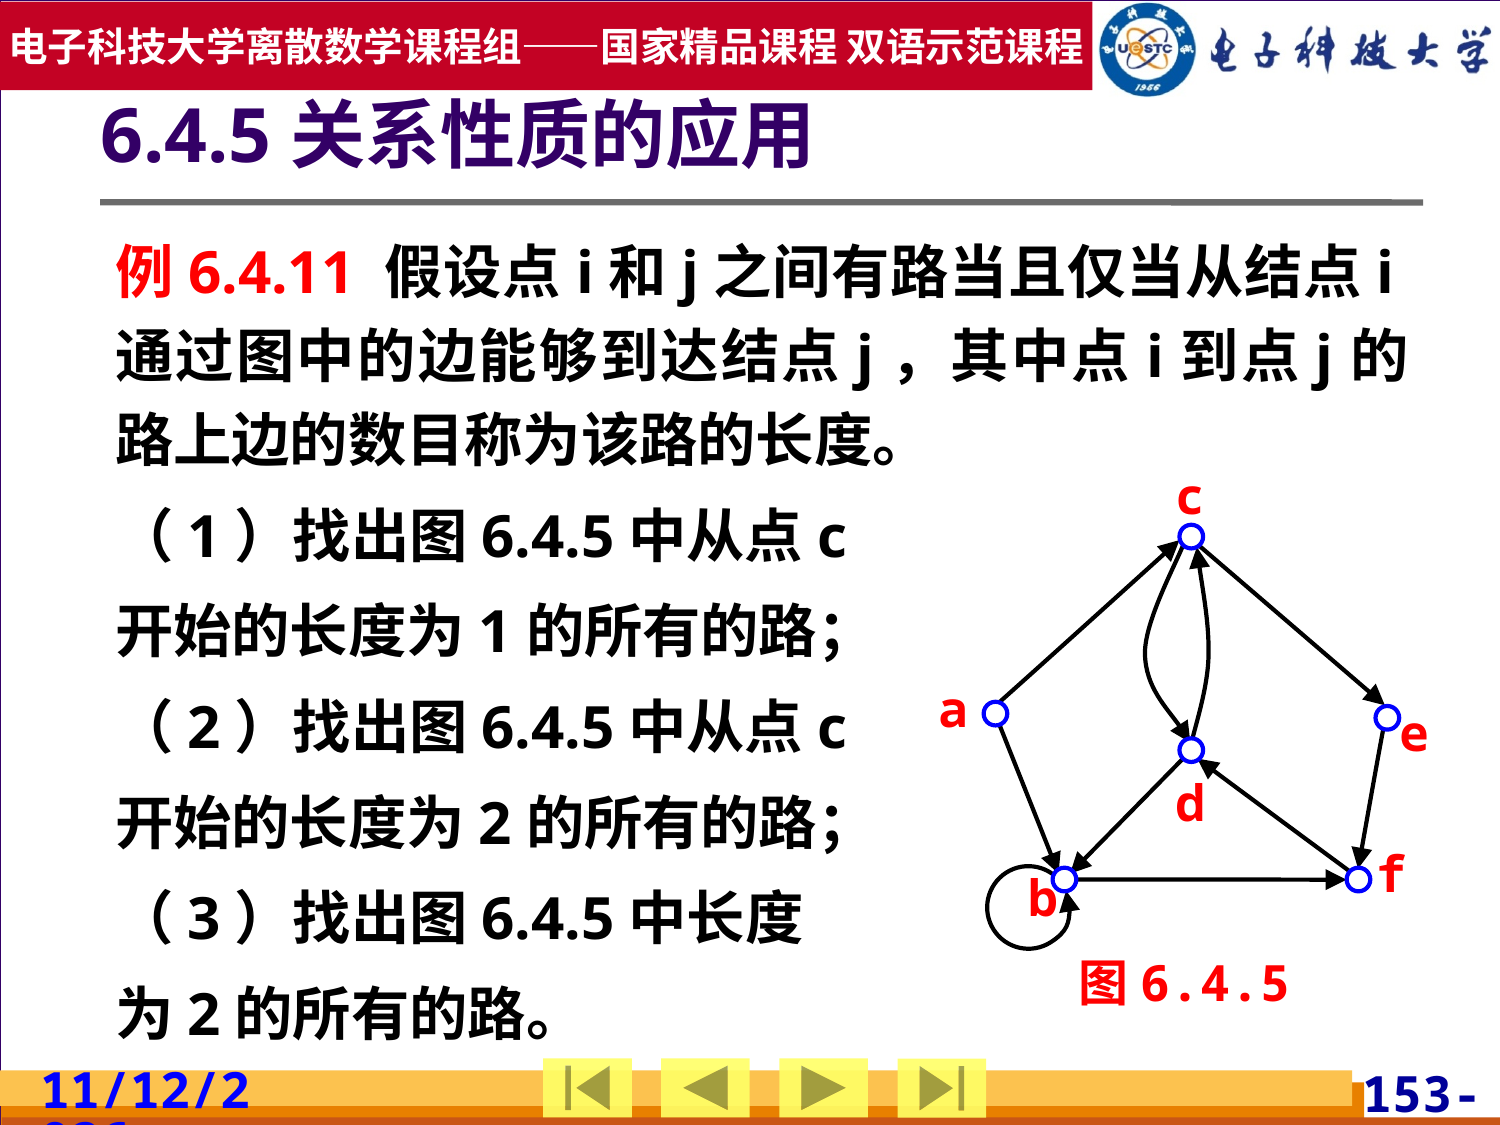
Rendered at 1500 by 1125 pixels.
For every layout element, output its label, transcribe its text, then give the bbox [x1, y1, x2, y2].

title 6.4.5关系性质的应用 [100, 90, 1424, 187]
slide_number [34, 1057, 284, 1119]
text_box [938, 464, 1434, 1012]
list 例6.4.11 假设点i和j之间有路当且仅当从结点i通过图中的边能够到达结点j，其中点i到点j的路上边的数目称为该路的长度。 （1）找出图6.4.5中从点c 开始的长度为1的所有的路； （2）找出图6.4.5中从点c 开始的长度为2的所有的路； （3）找出图6.4.5中长度 为2的所有的路。 [100, 213, 1424, 1071]
picture [1098, 1, 1495, 98]
